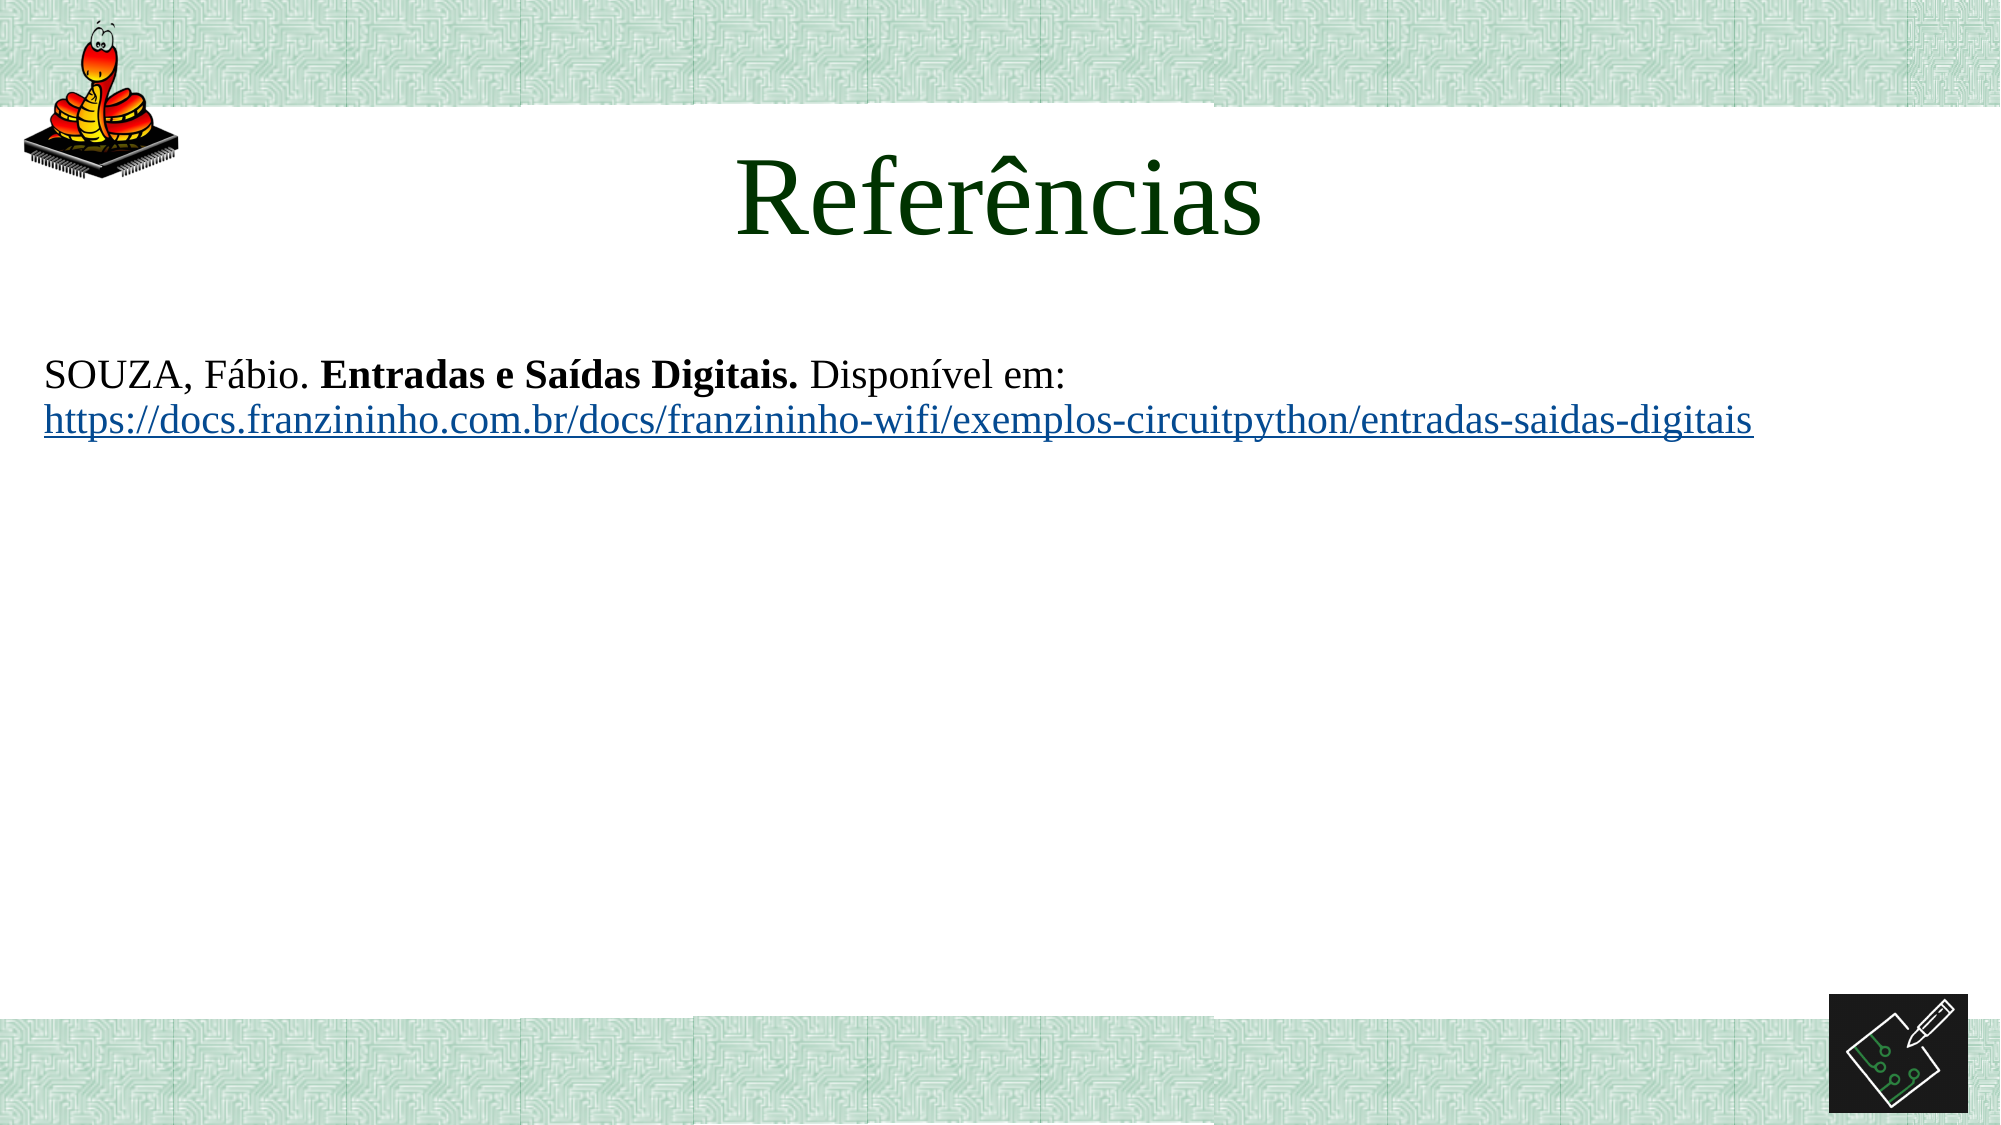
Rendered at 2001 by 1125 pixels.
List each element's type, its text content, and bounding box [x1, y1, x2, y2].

list SOUZA, Fábio. Entradas e Saídas Digitais. Disponível em: https://docs.franzininho.com.br/docs/franzininho-wifi/exemplos-circuitpython/entradas-saidas-digitais [28, 344, 1968, 998]
title Referências [137, 103, 1863, 308]
picture [0, 994, 2000, 1125]
picture [0, 0, 2000, 258]
